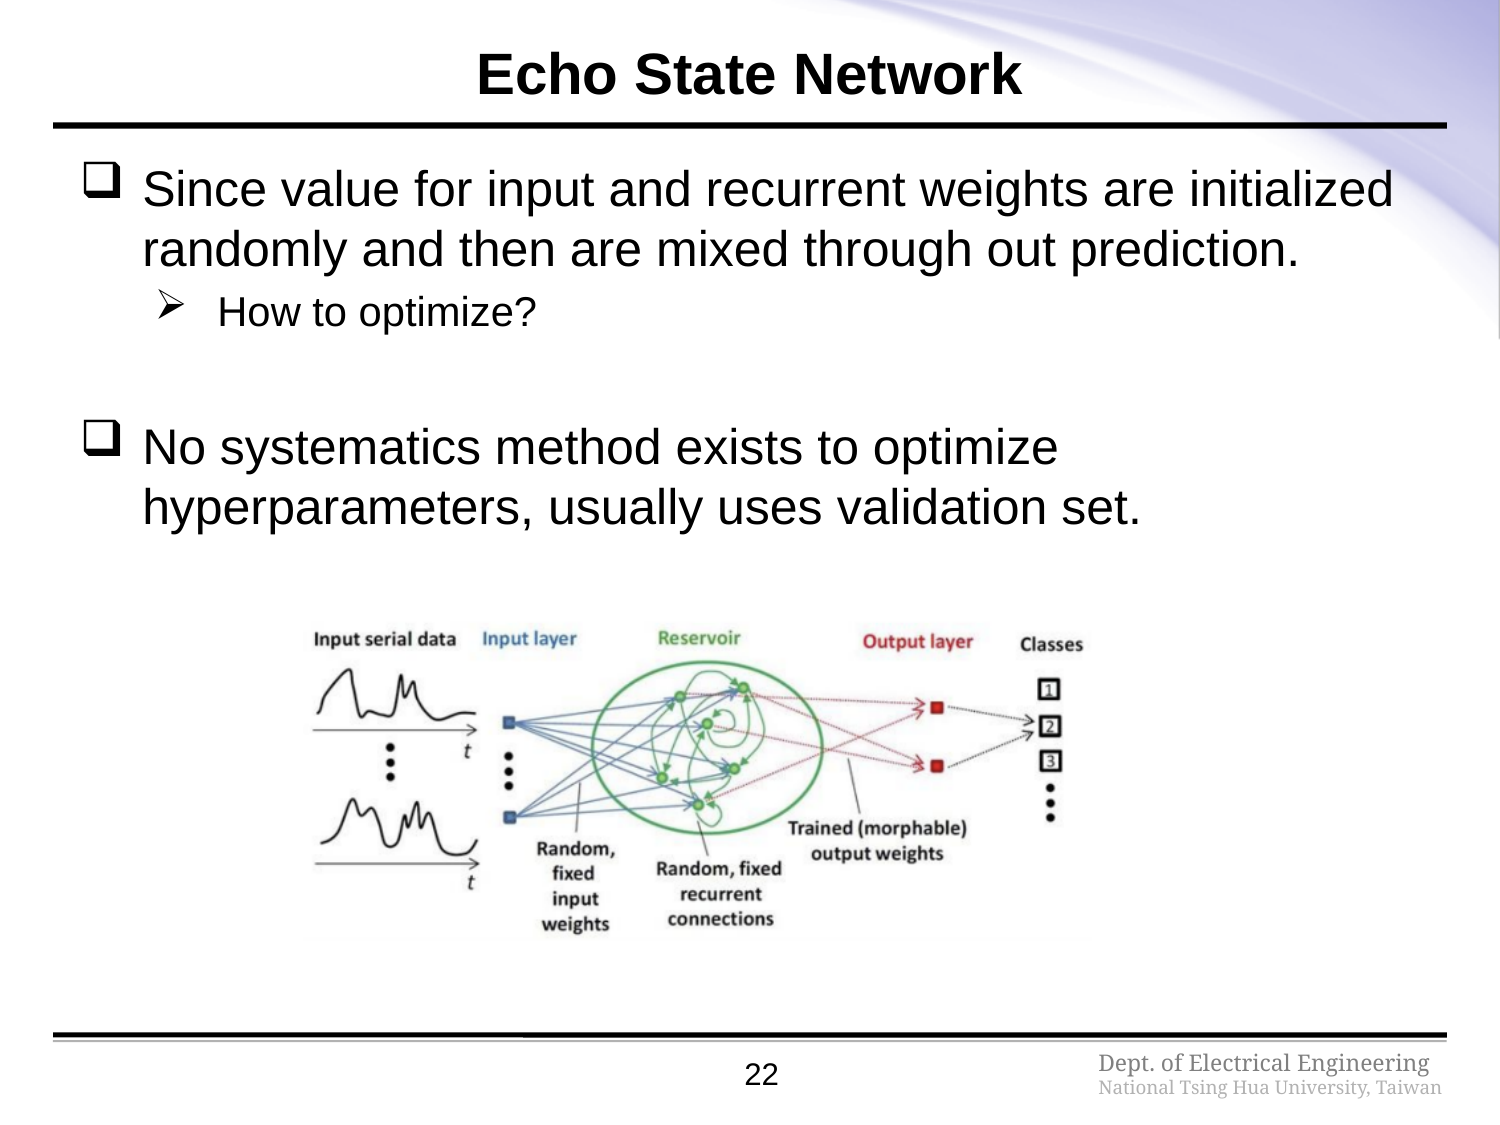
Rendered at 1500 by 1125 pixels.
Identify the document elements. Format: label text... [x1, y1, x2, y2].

title Echo State Network [64, 35, 1436, 108]
picture [768, 0, 1500, 350]
picture [265, 578, 1211, 974]
slide_number 22 [643, 1046, 881, 1095]
list Since value for input and recurrent weights are initialized randomly and then are mixed through out prediction. How to optimize? No systematics method exists to optimize hyperparameters, usually uses validation set. [64, 148, 1436, 1012]
